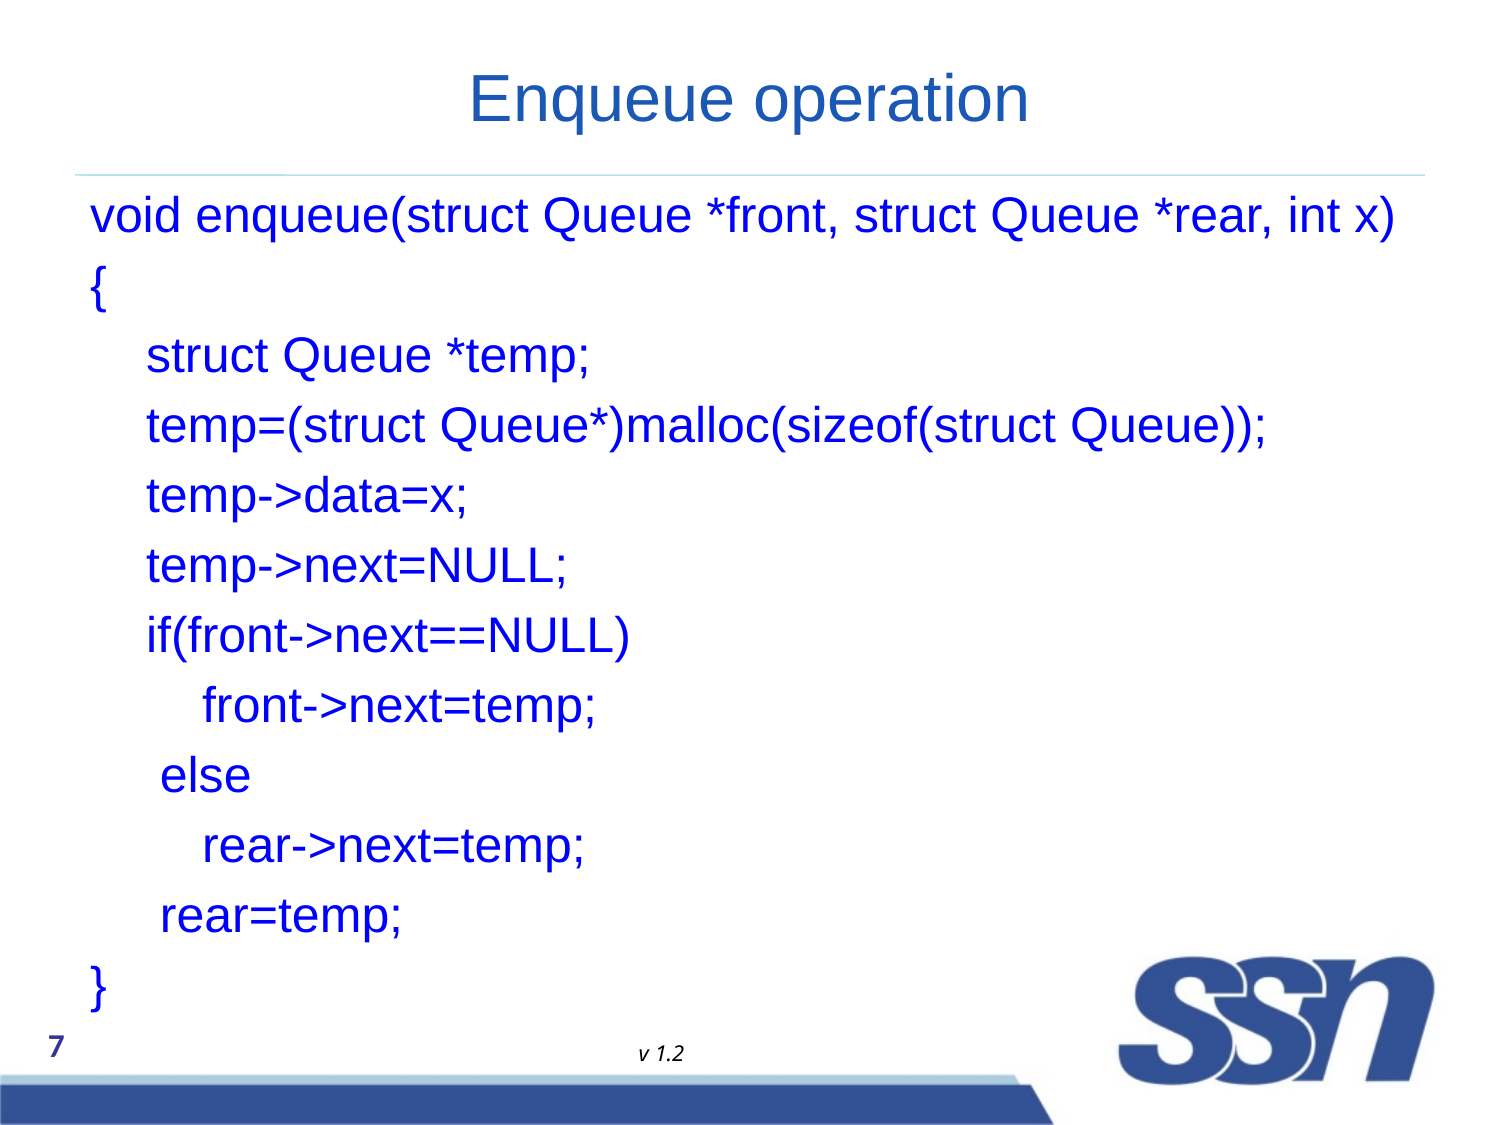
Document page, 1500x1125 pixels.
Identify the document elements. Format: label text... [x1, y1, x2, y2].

list void enqueue(struct Queue *front, struct Queue *rear, int x) { struct Queue *temp; temp=(struct Queue*)malloc(sizeof(struct Queue)); temp->data=x; temp->next=NULL; if(front->next==NULL) front->next=temp; else rear->next=temp; rear=temp; } [75, 175, 1425, 981]
title Enqueue operation [75, 29, 1425, 160]
picture [0, 913, 1500, 1125]
